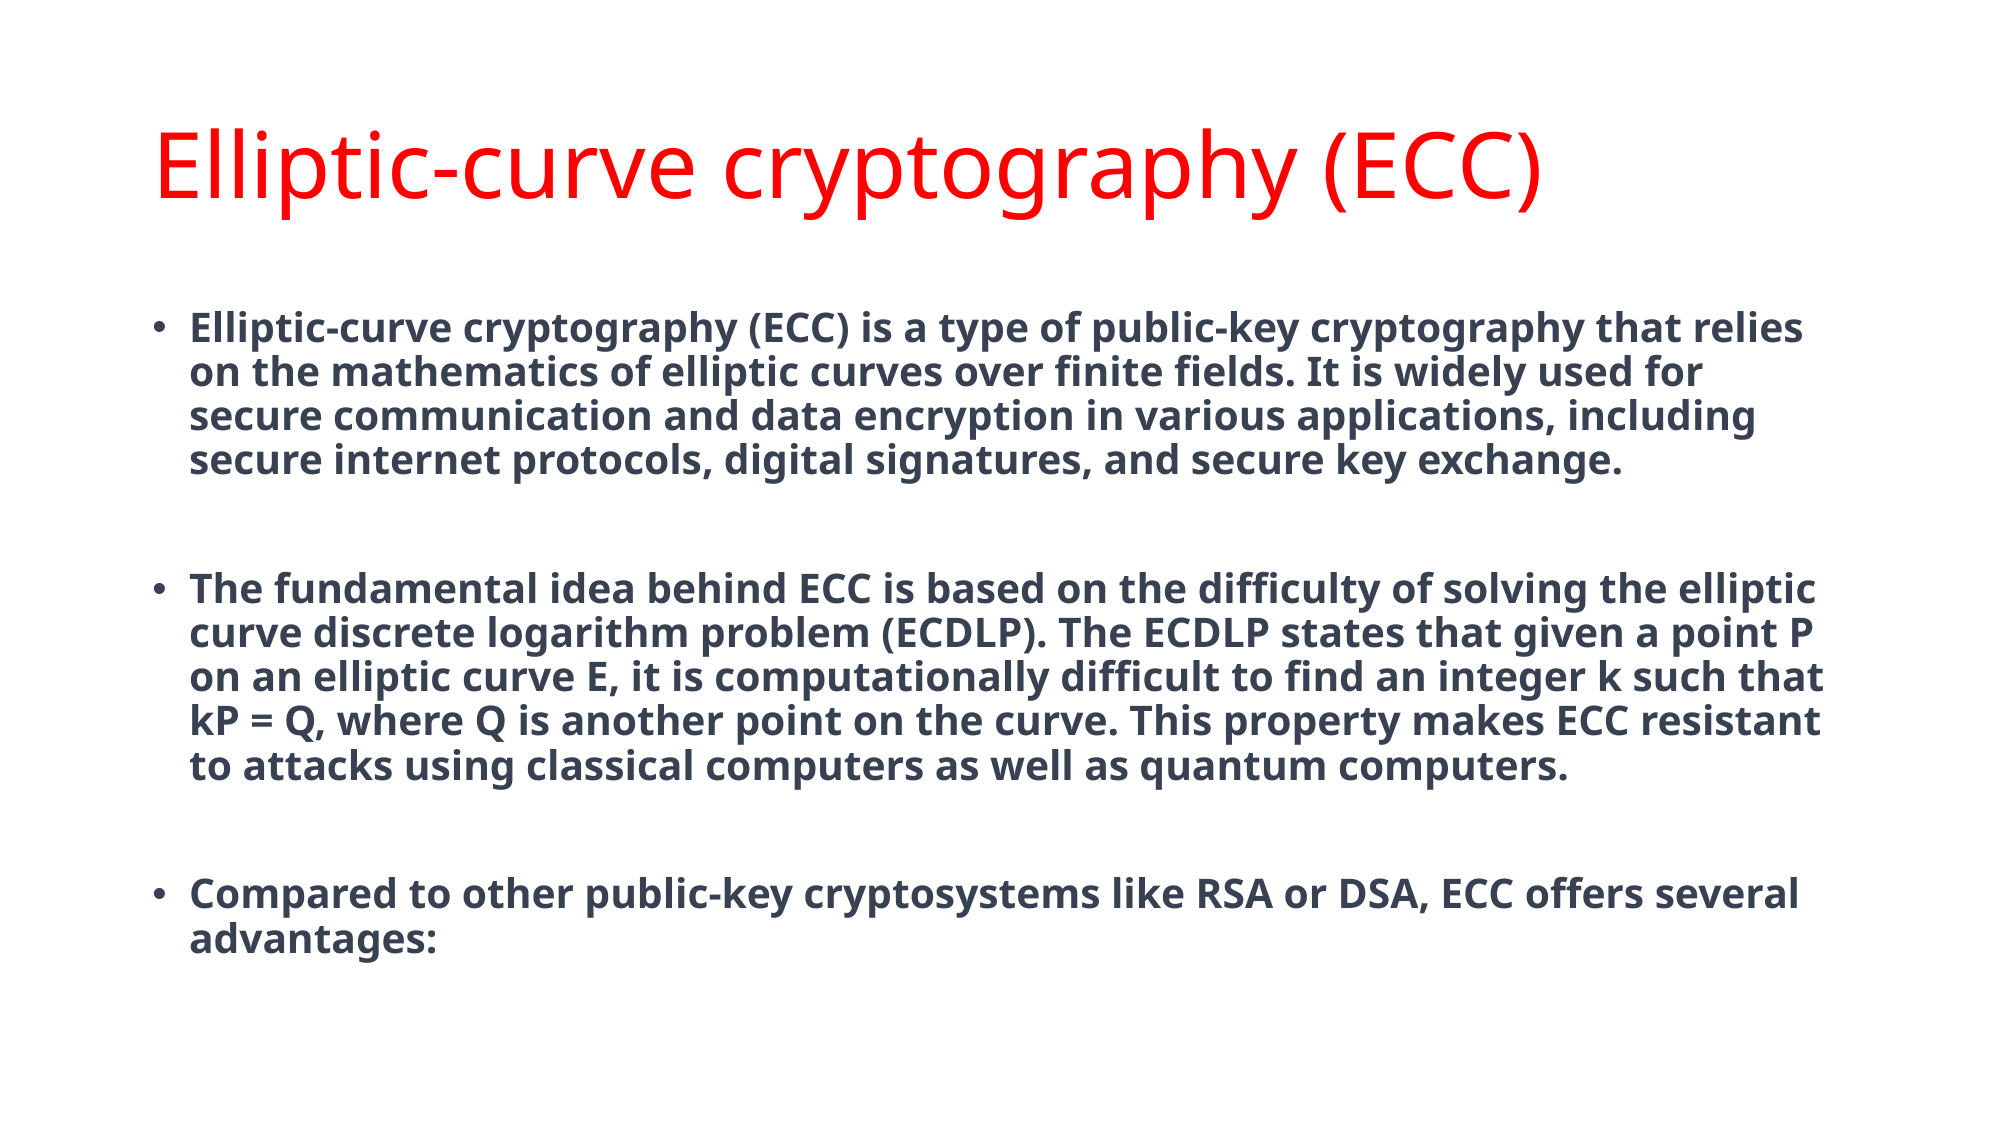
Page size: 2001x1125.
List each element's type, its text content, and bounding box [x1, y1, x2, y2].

title Elliptic-curve cryptography (ECC) [137, 59, 1863, 278]
list Elliptic-curve cryptography (ECC) is a type of public-key cryptography that relies on the mathematics of elliptic curves over finite fields. It is widely used for secure communication and data encryption in various applications, including secure internet protocols, digital signatures, and secure key exchange. The fundamental idea behind ECC is based on the difficulty of solving the elliptic curve discrete logarithm problem (ECDLP). The ECDLP states that given a point P on an elliptic curve E, it is computationally difficult to find an integer k such that kP = Q, where Q is another point on the curve. This property makes ECC resistant to attacks using classical computers as well as quantum computers. Compared to other public-key cryptosystems like RSA or DSA, ECC offers several advantages: [137, 299, 1863, 1014]
